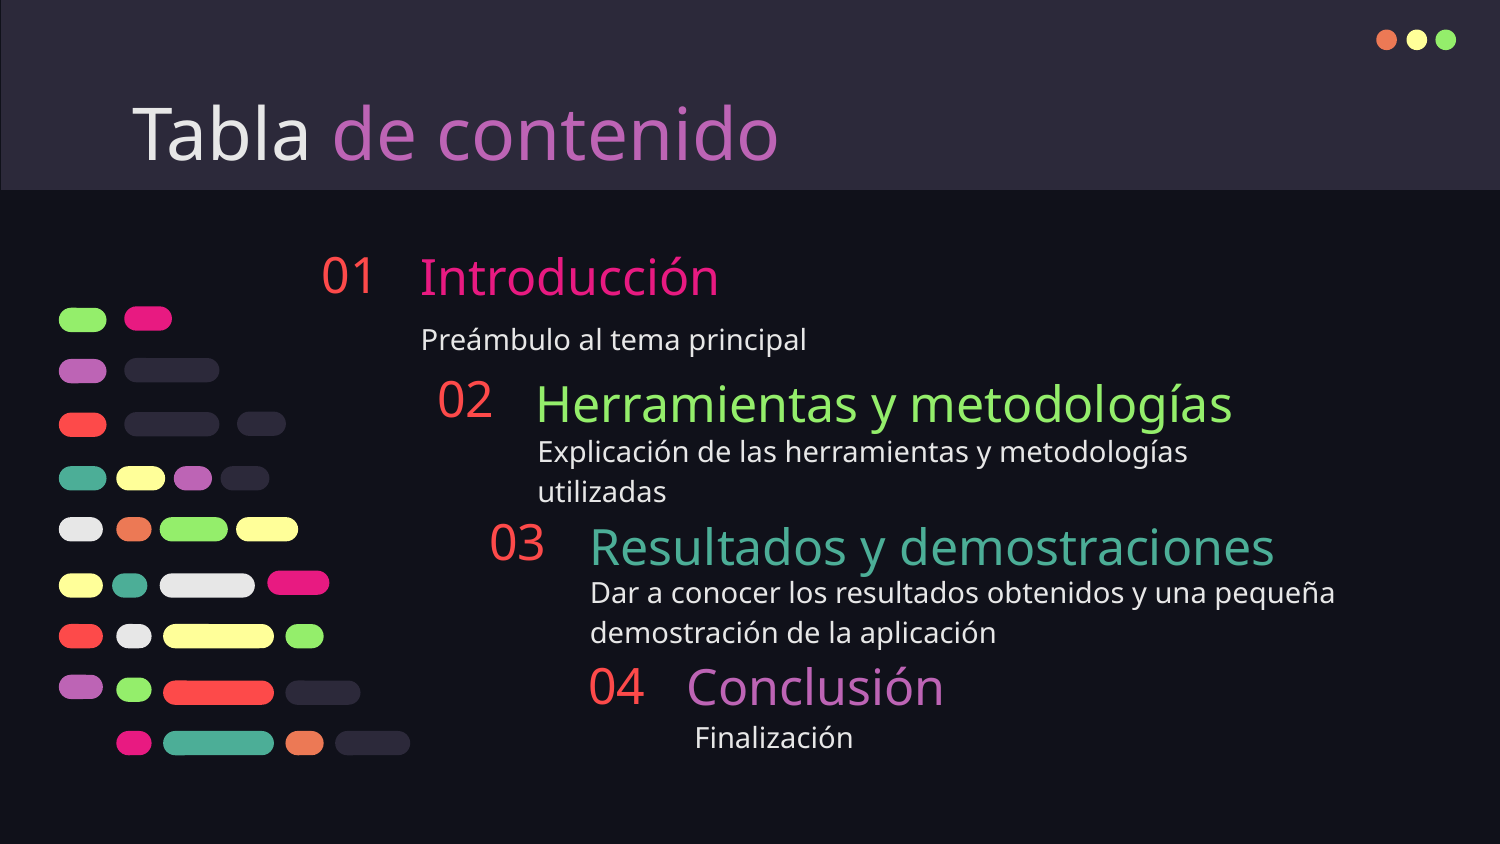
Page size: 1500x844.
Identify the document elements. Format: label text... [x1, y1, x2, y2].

title 03 [474, 513, 574, 568]
subtitle Herramientas y metodologías [520, 368, 1415, 448]
subtitle Resultados y demostraciones [574, 510, 1469, 591]
subtitle Explicación de las herramientas y metodologías utilizadas [522, 448, 1213, 508]
text_box Conclusión [671, 640, 1500, 734]
subtitle Preámbulo al tema principal [415, 321, 1097, 395]
title Tabla de contenido [116, 72, 1382, 167]
text_box 04 [573, 657, 671, 712]
title 02 [422, 365, 521, 430]
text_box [58, 306, 411, 756]
text_box Finalización [679, 699, 1463, 794]
title 01 [306, 241, 405, 304]
subtitle Dar a conocer los resultados obtenidos y una pequeña demostración de la aplicación [574, 591, 1359, 648]
subtitle Introducción [405, 241, 1097, 321]
